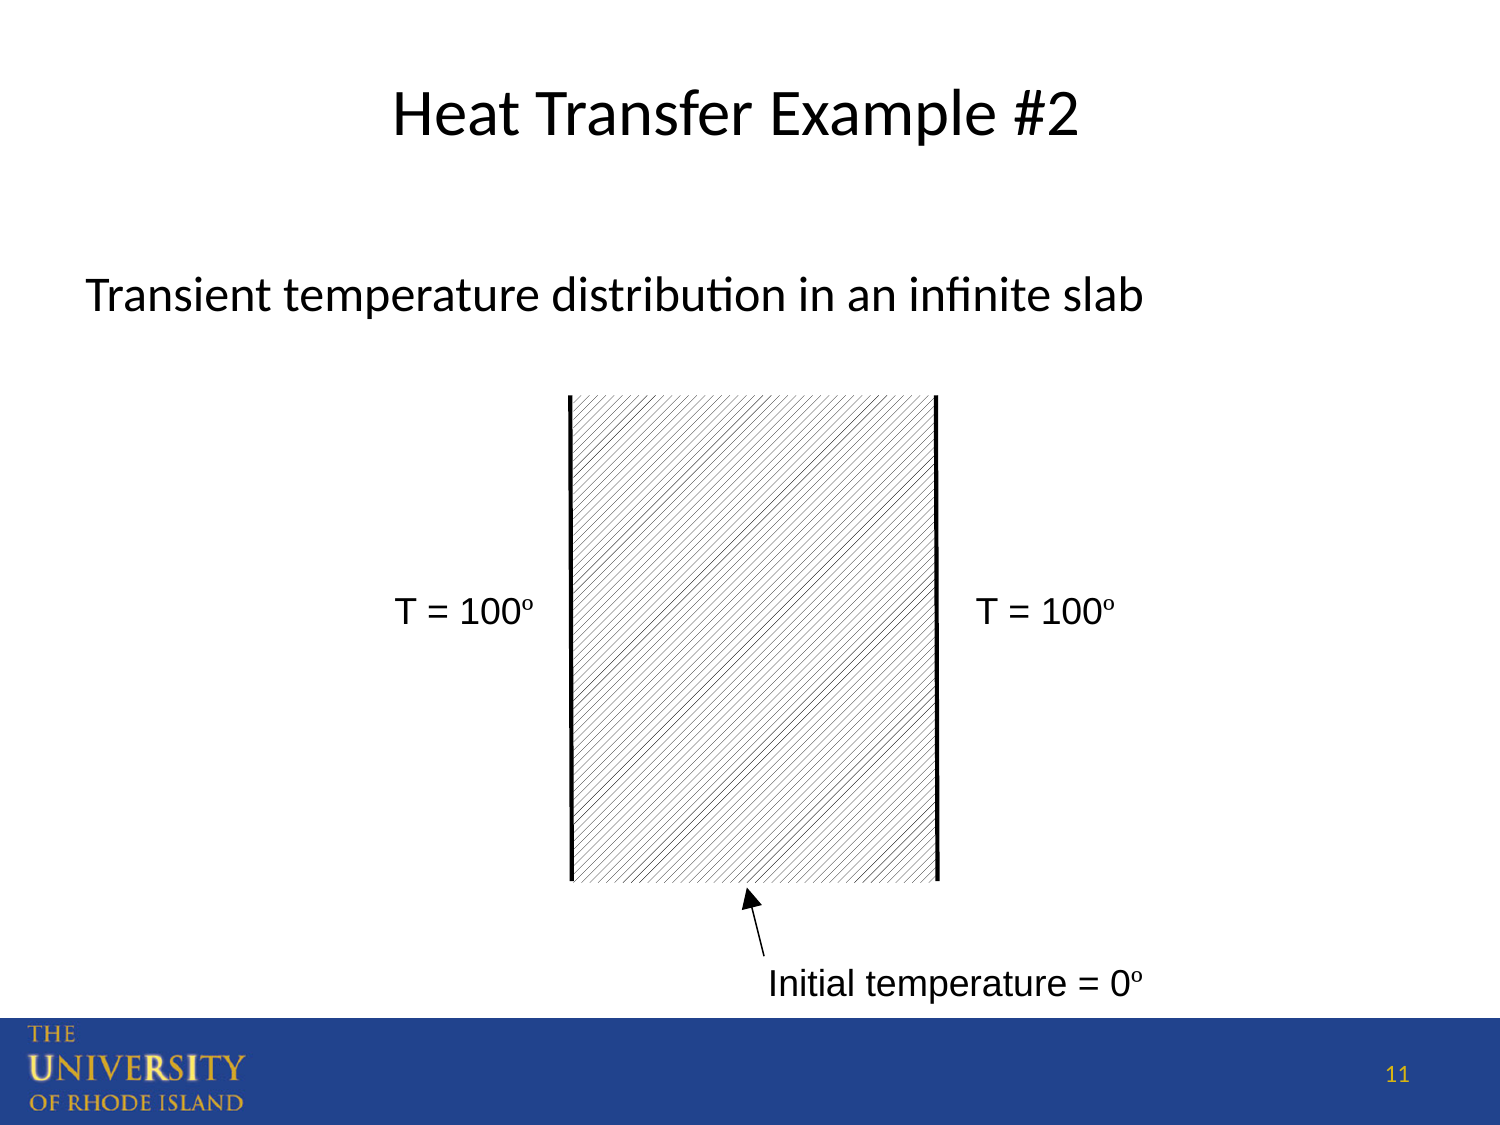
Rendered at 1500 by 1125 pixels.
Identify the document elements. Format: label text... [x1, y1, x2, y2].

title Heat Transfer Example #2 [61, 61, 1412, 249]
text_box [379, 394, 1265, 1012]
list Transient temperature distribution in an infinite slab [70, 253, 1421, 340]
picture [0, 1018, 1500, 1125]
